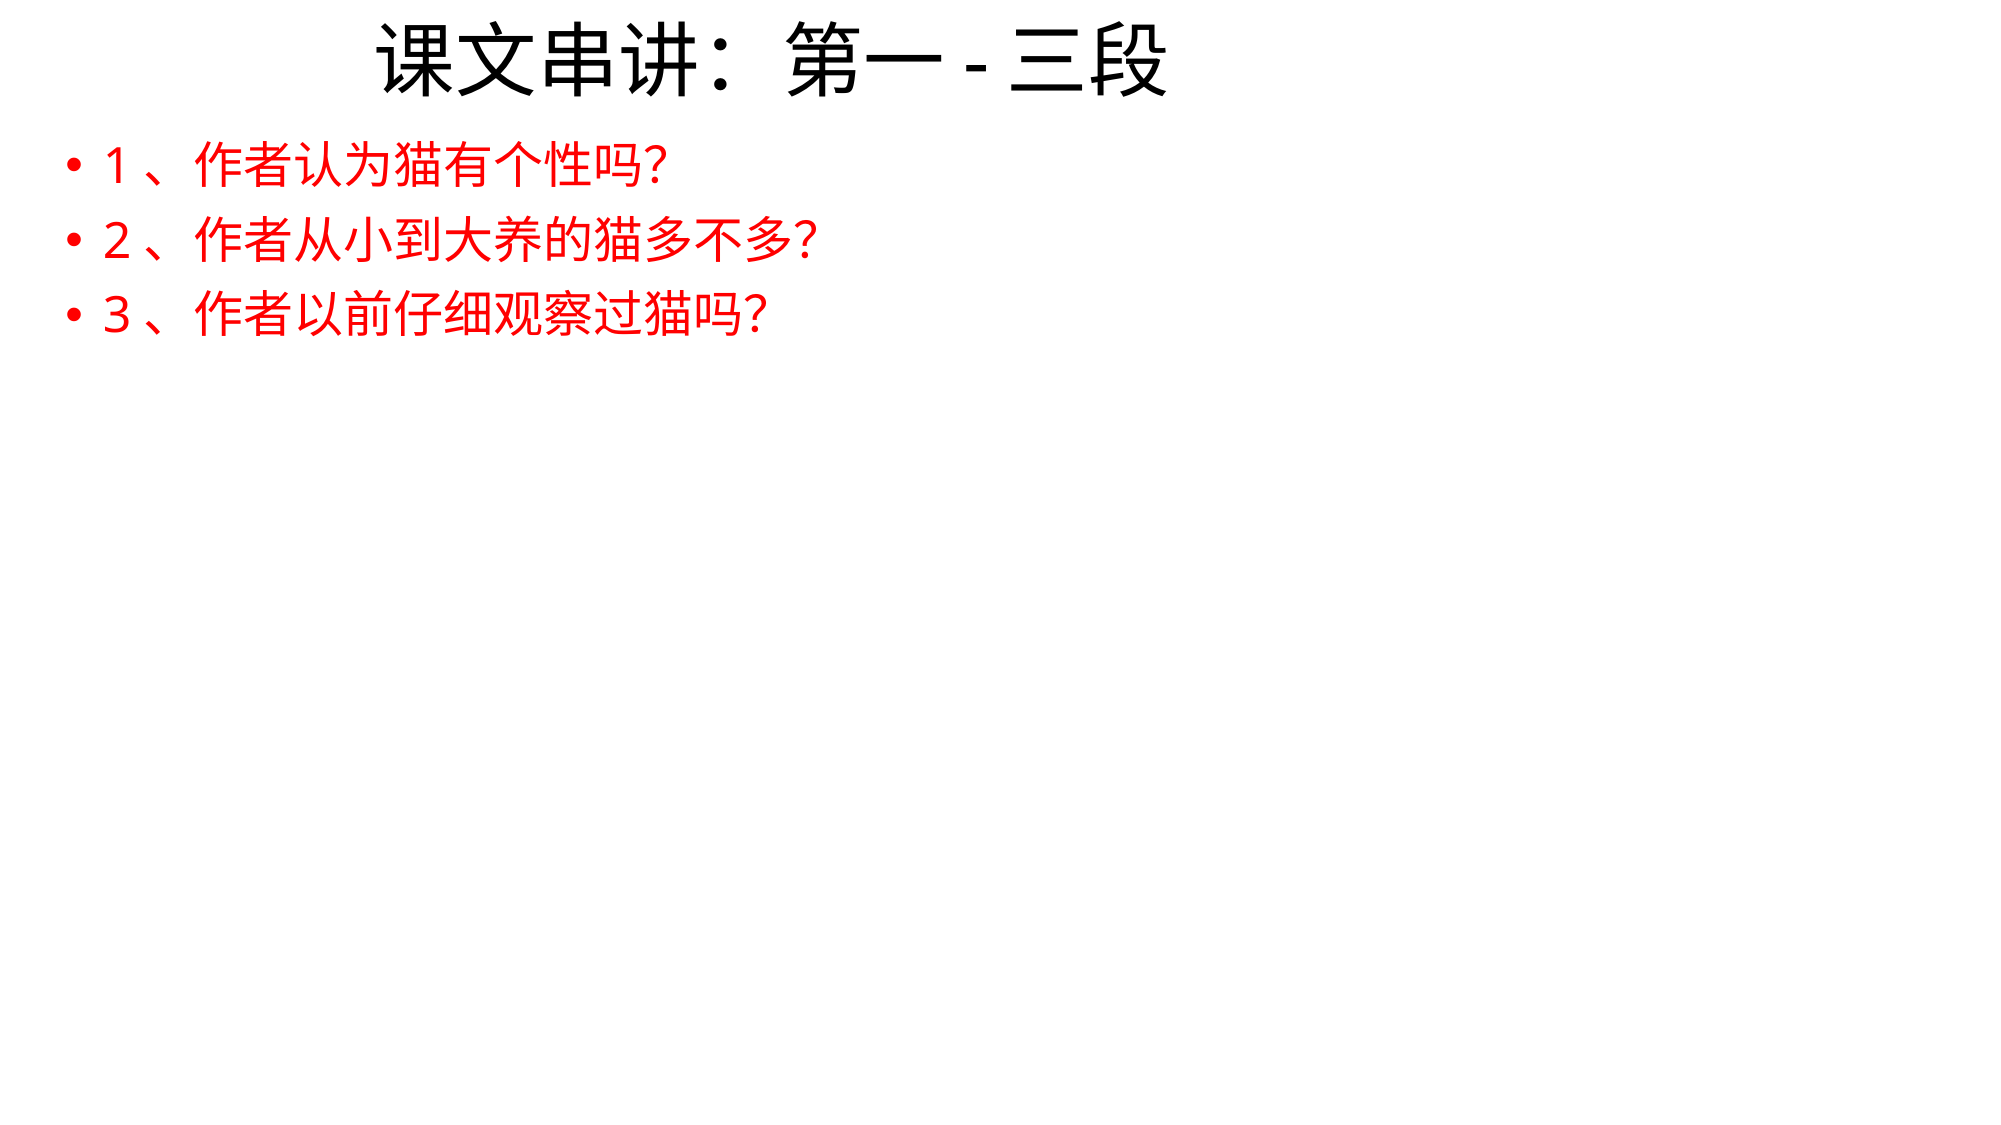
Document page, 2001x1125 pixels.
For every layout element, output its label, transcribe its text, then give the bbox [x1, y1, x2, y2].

list 1、作者认为猫有个性吗？ 2、作者从小到大养的猫多不多？ 3、作者以前仔细观察过猫吗？ [50, 132, 1950, 1113]
title 课文串讲：第一-三段 [358, 12, 1627, 117]
